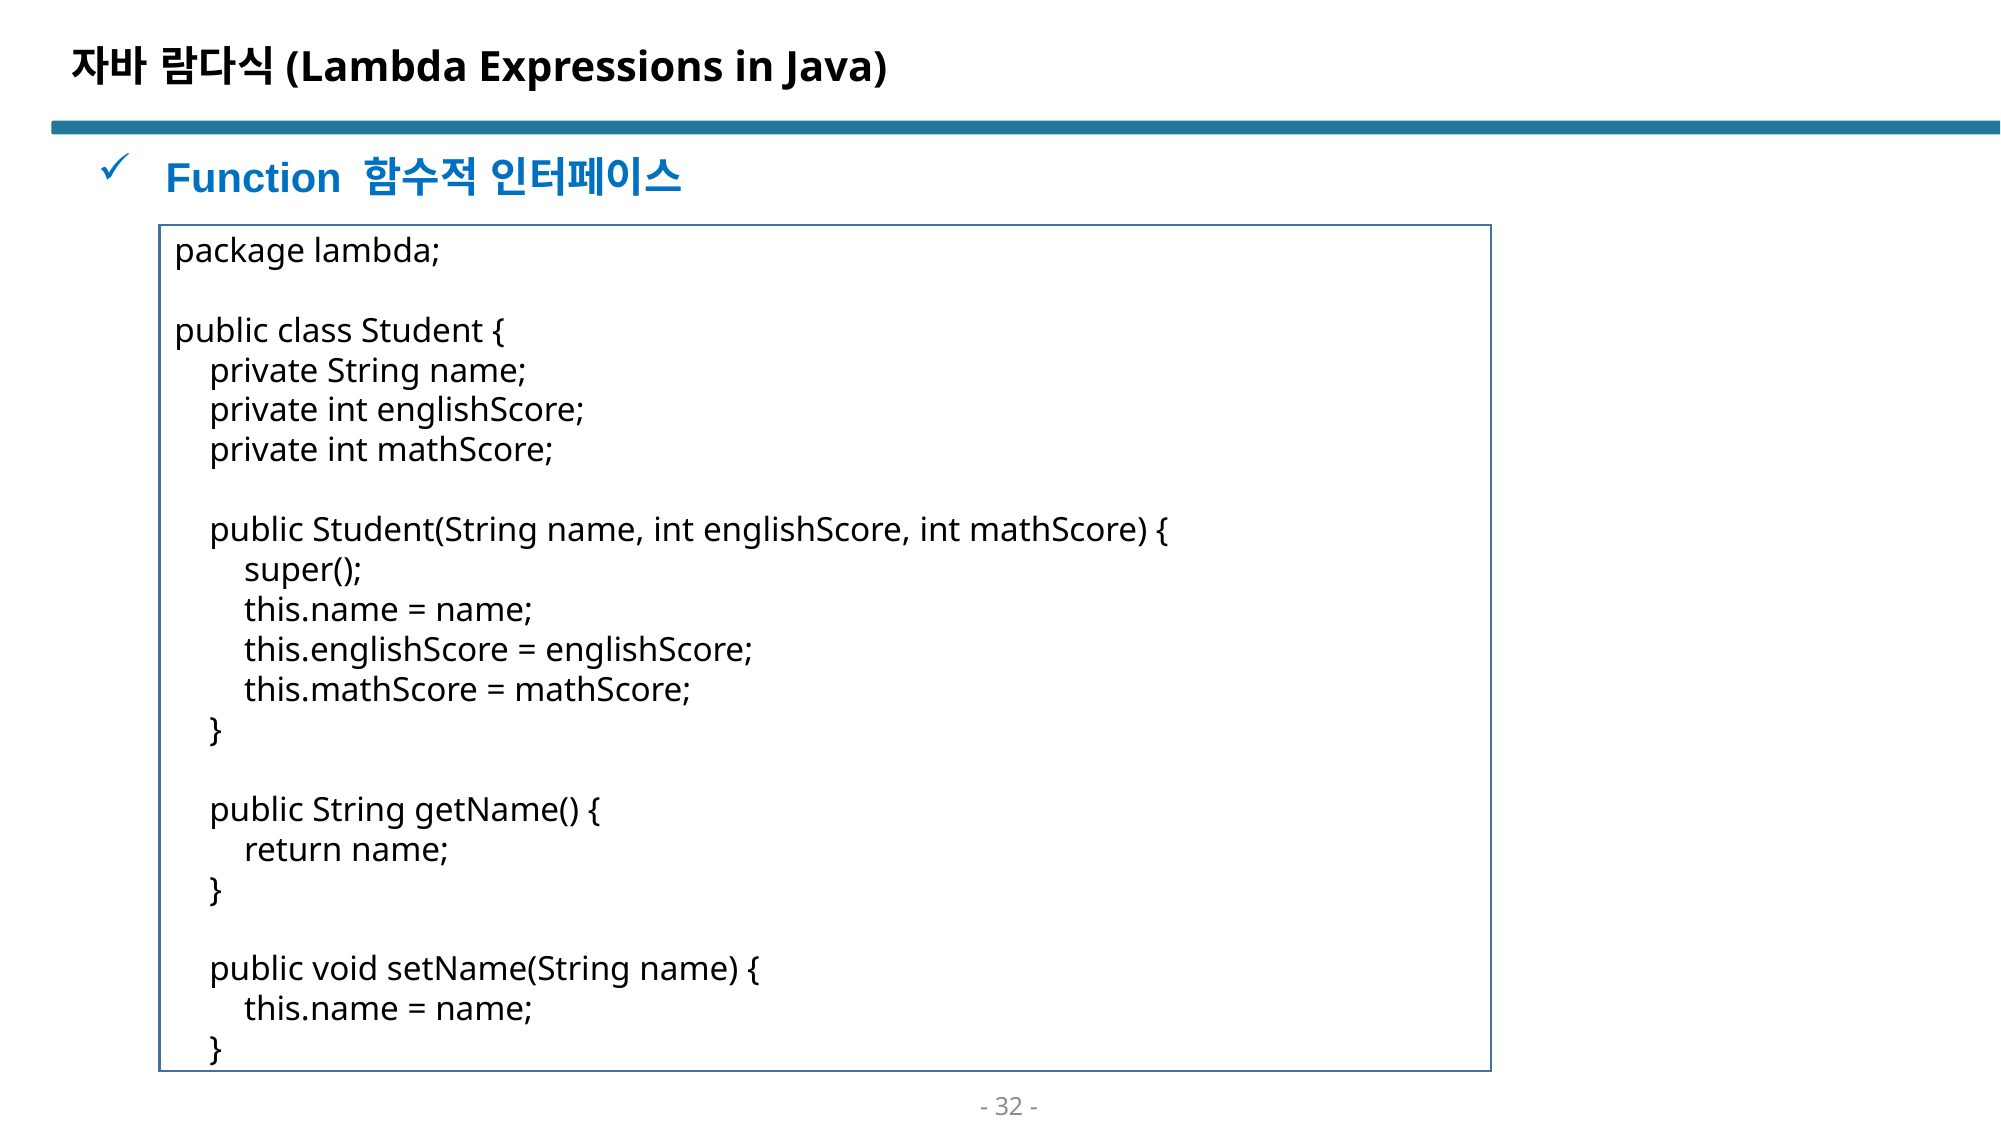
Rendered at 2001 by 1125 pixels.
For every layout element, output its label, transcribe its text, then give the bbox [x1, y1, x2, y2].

text_box Function 함수적 인터페이스 [82, 143, 1949, 209]
slide_number - 32 - [778, 1090, 1246, 1125]
title 자바 람다식(Lambda Expressions in Java) [56, 37, 1857, 109]
text_box package lambda; public class Student { private String name; private int englishScore; private int mathScore; public Student(String name, int englishScore, int mathScore) { super(); this.name = name; this.englishScore = englishScore; this.mathScore = mathScore; } public String getName() { return name; } public void setName(String name) { this.name = name; } [158, 224, 1492, 1072]
